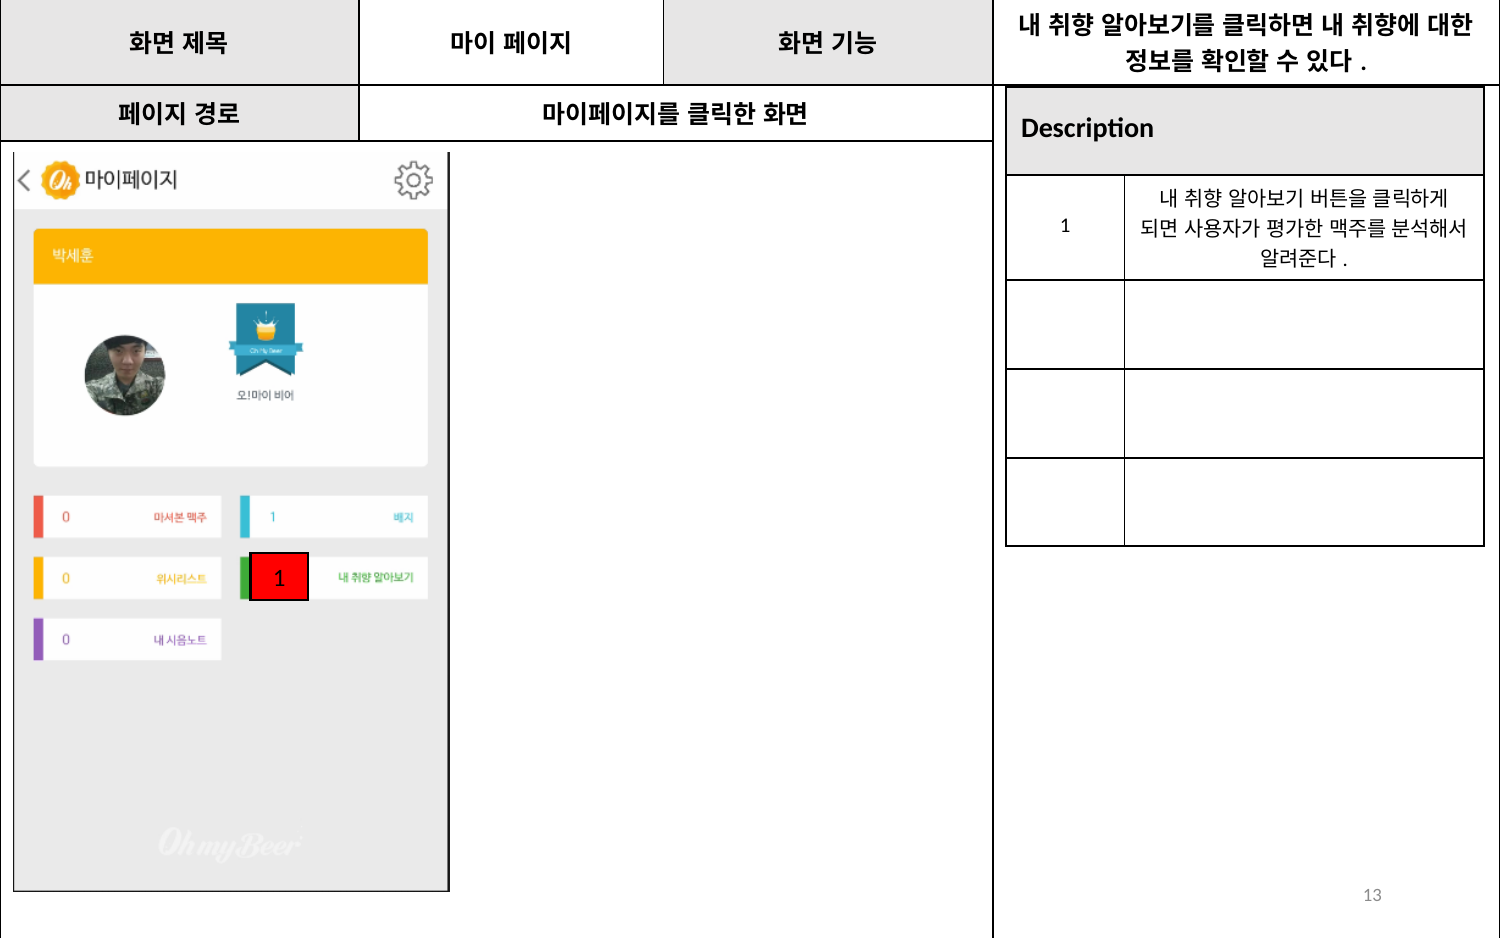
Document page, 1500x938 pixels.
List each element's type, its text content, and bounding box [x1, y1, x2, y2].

picture [13, 152, 450, 892]
slide_number 13 [1059, 868, 1397, 919]
table_header 내 취향 알아보기를 클릭하면 내 취향에 대한 정보를 확인할 수 있다. [994, 0, 1499, 84]
table_cell [1125, 370, 1483, 457]
table_header 화면 기능 [664, 0, 992, 84]
table_cell 페이지 경로 [1, 86, 358, 140]
table_header 마이 페이지 [360, 0, 663, 84]
table_header 화면 제목 [1, 0, 358, 84]
table_cell [1007, 281, 1124, 368]
table_cell 1 [1007, 176, 1124, 279]
table_cell 마이페이지를 클릭한 화면 [360, 86, 992, 140]
table_cell [1007, 370, 1124, 457]
table_cell [1, 142, 992, 938]
table_cell [994, 86, 1499, 938]
table_cell [1125, 459, 1483, 545]
table_cell 내 취향 알아보기 버튼을 클릭하게 되면 사용자가 평가한 맥주를 분석해서 알려준다. [1125, 176, 1483, 279]
table_cell [1007, 459, 1124, 545]
table_cell [1125, 281, 1483, 368]
table_header Description [1007, 88, 1483, 174]
